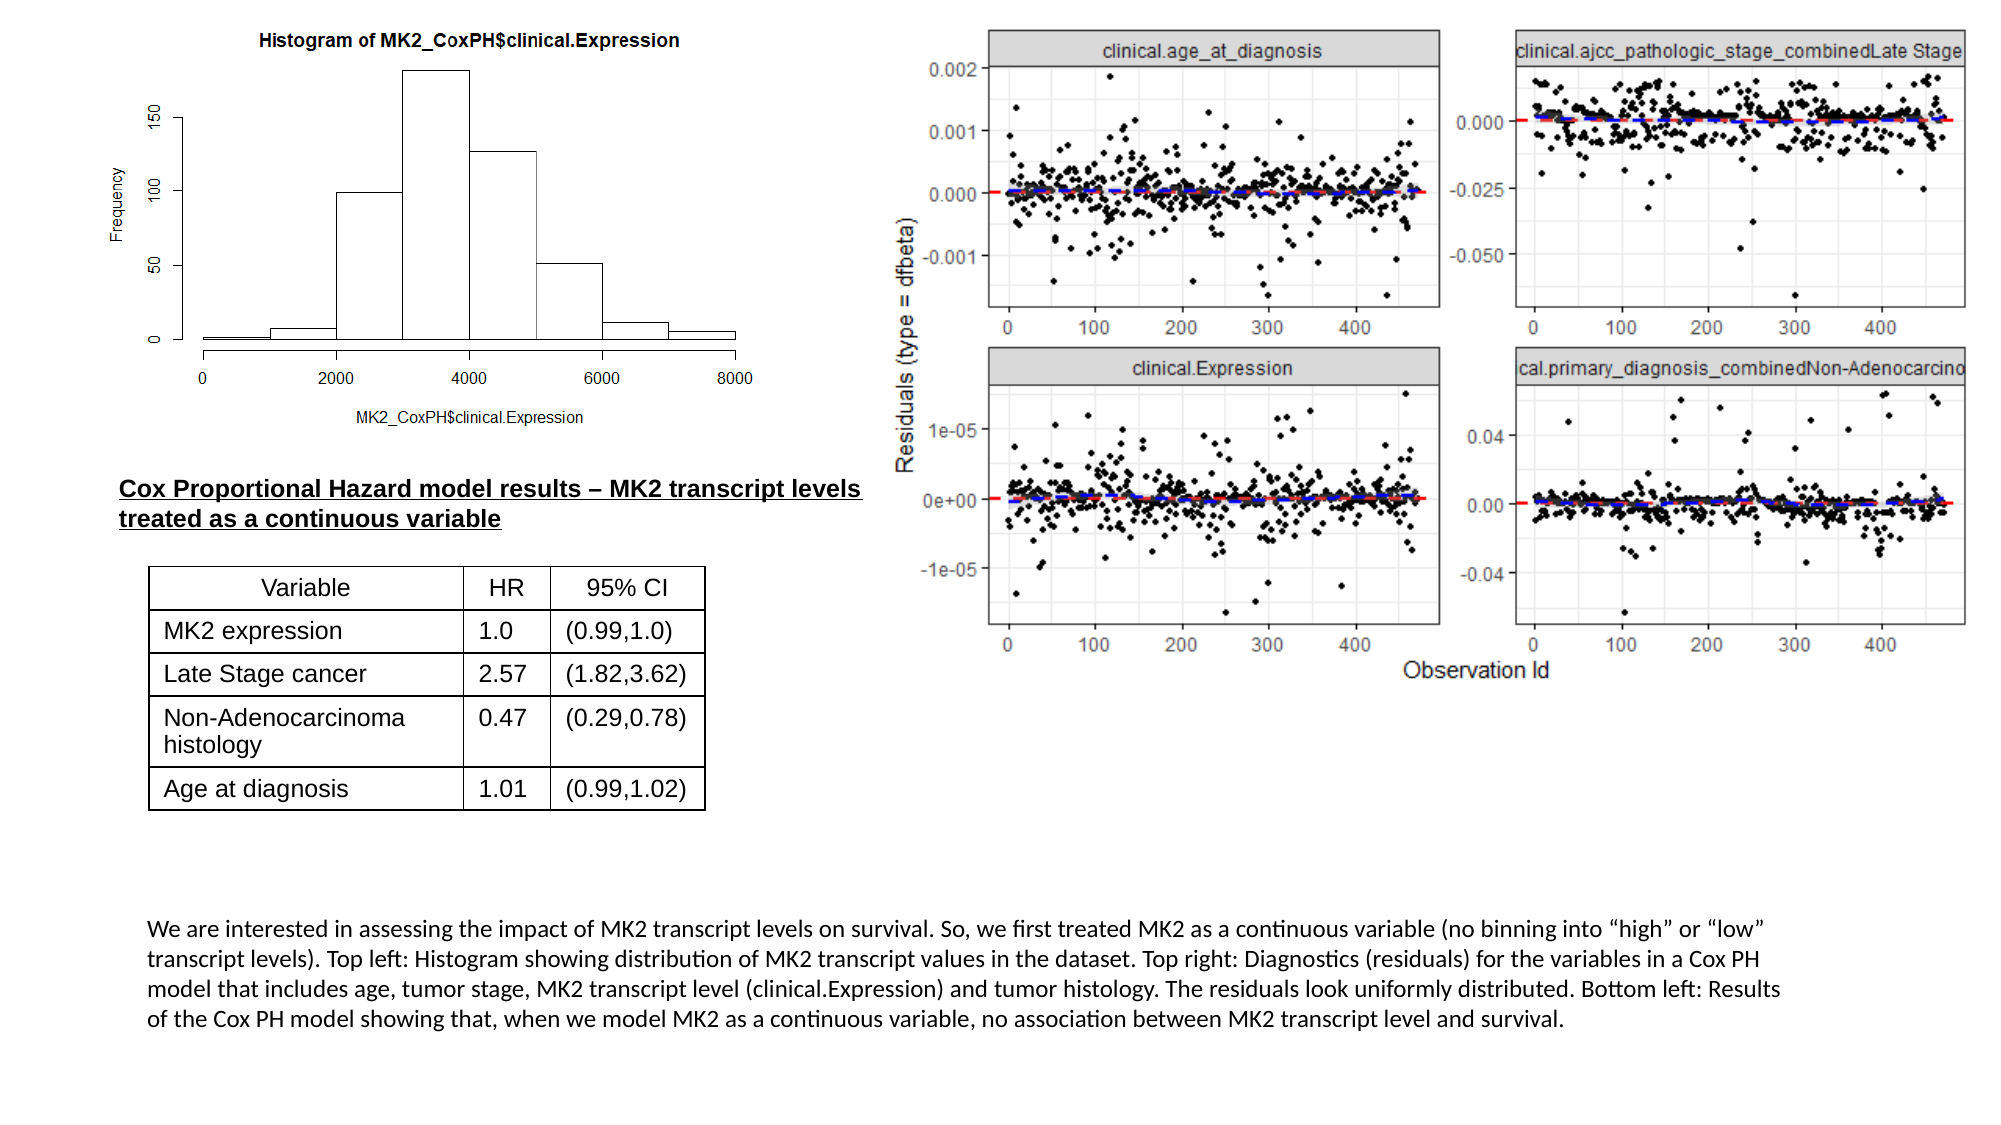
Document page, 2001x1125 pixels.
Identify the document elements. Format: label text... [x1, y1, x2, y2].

picture [104, 19, 796, 446]
table_cell (0.29,0.78) [551, 697, 704, 766]
table_cell Age at diagnosis [150, 768, 463, 809]
table_header Variable [150, 567, 463, 609]
table_cell Late Stage cancer [150, 654, 463, 695]
text_box Cox Proportional Hazard model results – MK2 transcript levels treated as a continuous variable [104, 465, 882, 540]
table_cell (0.99,1.02) [551, 768, 704, 809]
text_box We are interested in assessing the impact of MK2 transcript levels on survival. So, we first treated MK2 as a continuous variable (no binning into “high” or “low” transcript levels). Top left: Histogram showing distribution of MK2 transcript values in the dataset. Top right: Diagnostics (residuals) for the variables in a Cox PH model that includes age, tumor stage, MK2 transcript level (clinical.Expression) and tumor histology. The residuals look uniformly distributed. Bottom left: Results of the Cox PH model showing that, when we model MK2 as a continuous variable, no association between MK2 transcript level and survival. [132, 905, 1802, 1040]
table_header 95% CI [551, 567, 704, 609]
table_cell 1.01 [464, 768, 550, 809]
table_cell MK2 expression [150, 611, 463, 652]
table_cell (0.99,1.0) [551, 611, 704, 652]
table_header HR [464, 567, 550, 609]
table_cell (1.82,3.62) [551, 654, 704, 695]
table_cell 0.47 [464, 697, 550, 766]
table_cell Non-Adenocarcinoma histology [150, 697, 463, 766]
table_cell 1.0 [464, 611, 550, 652]
picture [882, 19, 1977, 695]
table_cell 2.57 [464, 654, 550, 695]
